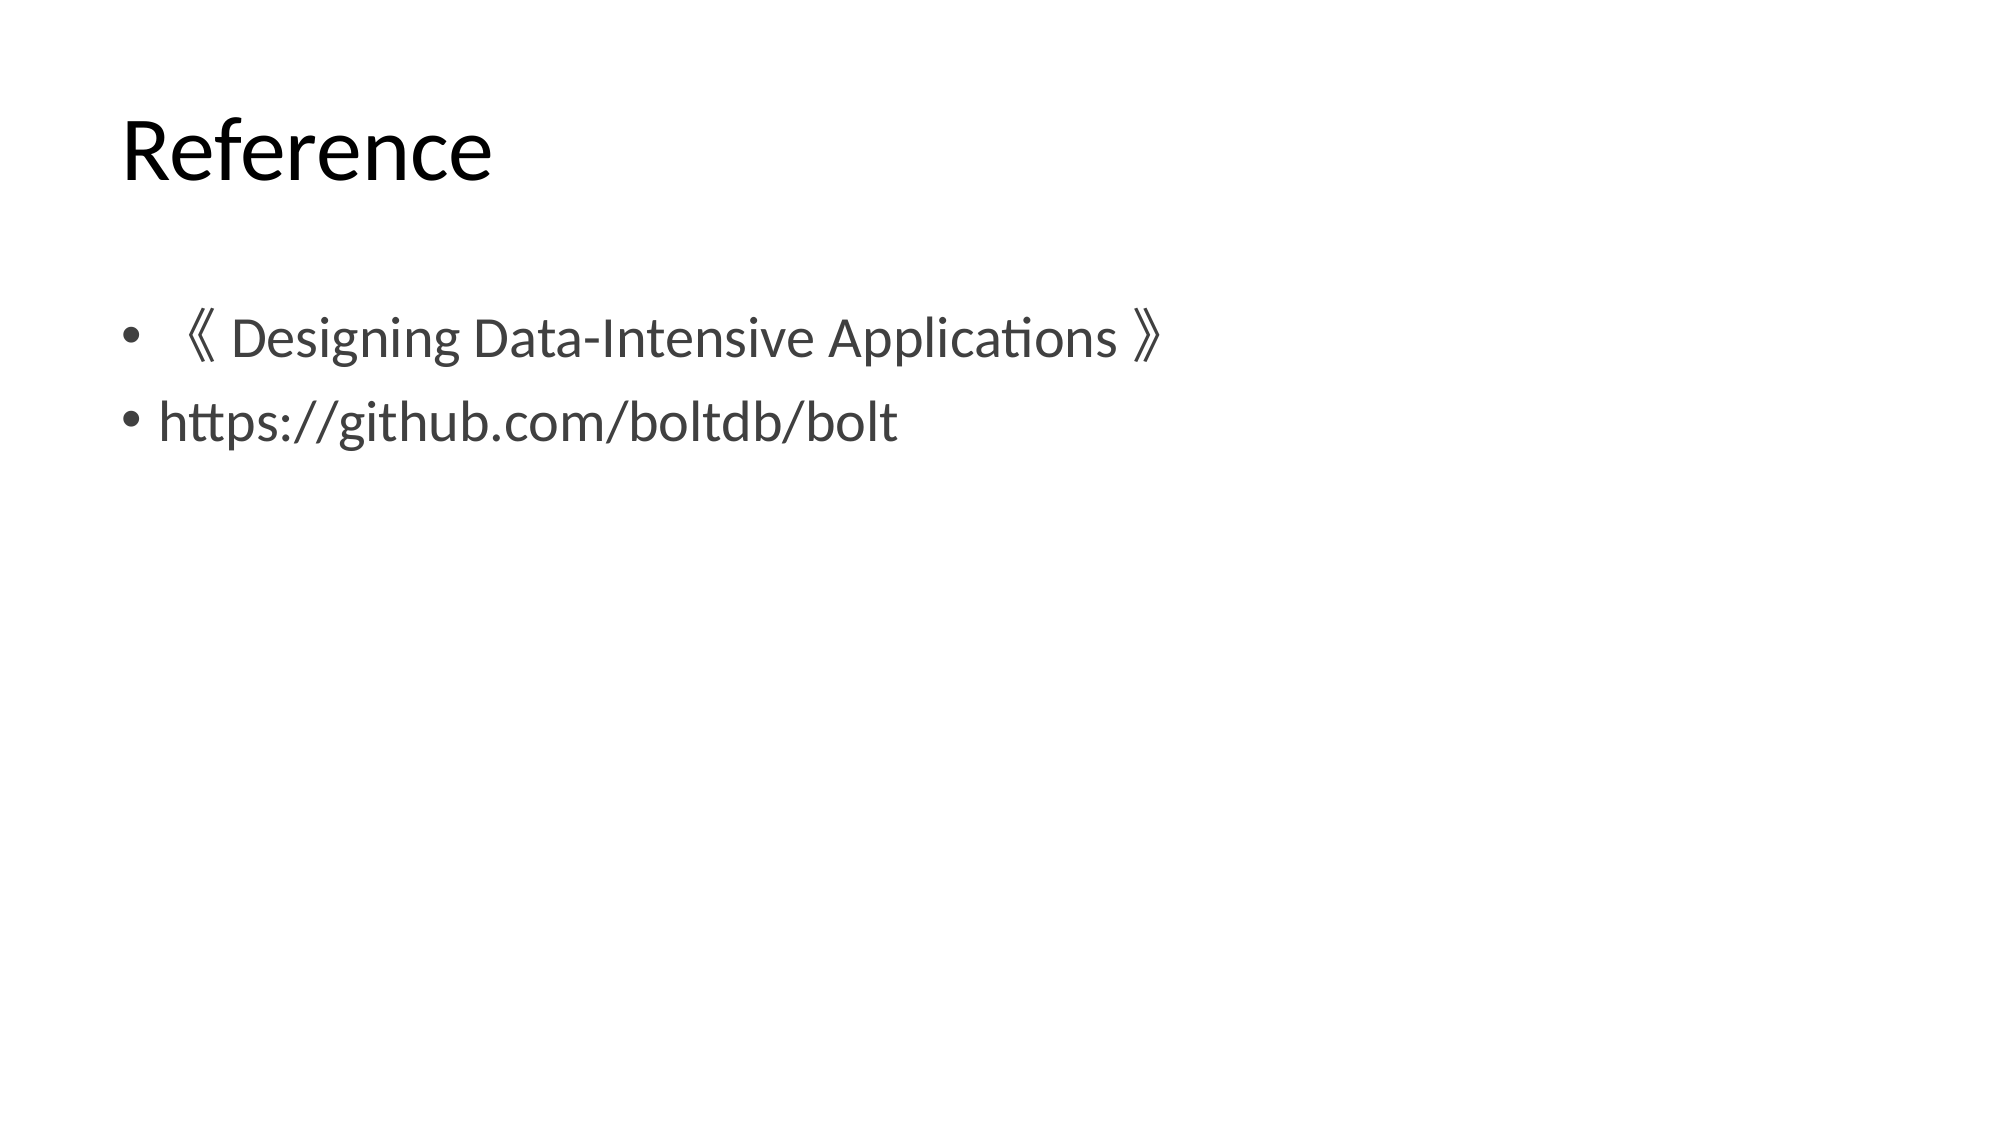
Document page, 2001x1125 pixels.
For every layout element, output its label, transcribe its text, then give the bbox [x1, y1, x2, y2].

title Reference [106, 42, 1832, 260]
list 《Designing Data-Intensive Applications》 https://github.com/boltdb/bolt [106, 299, 1832, 1014]
